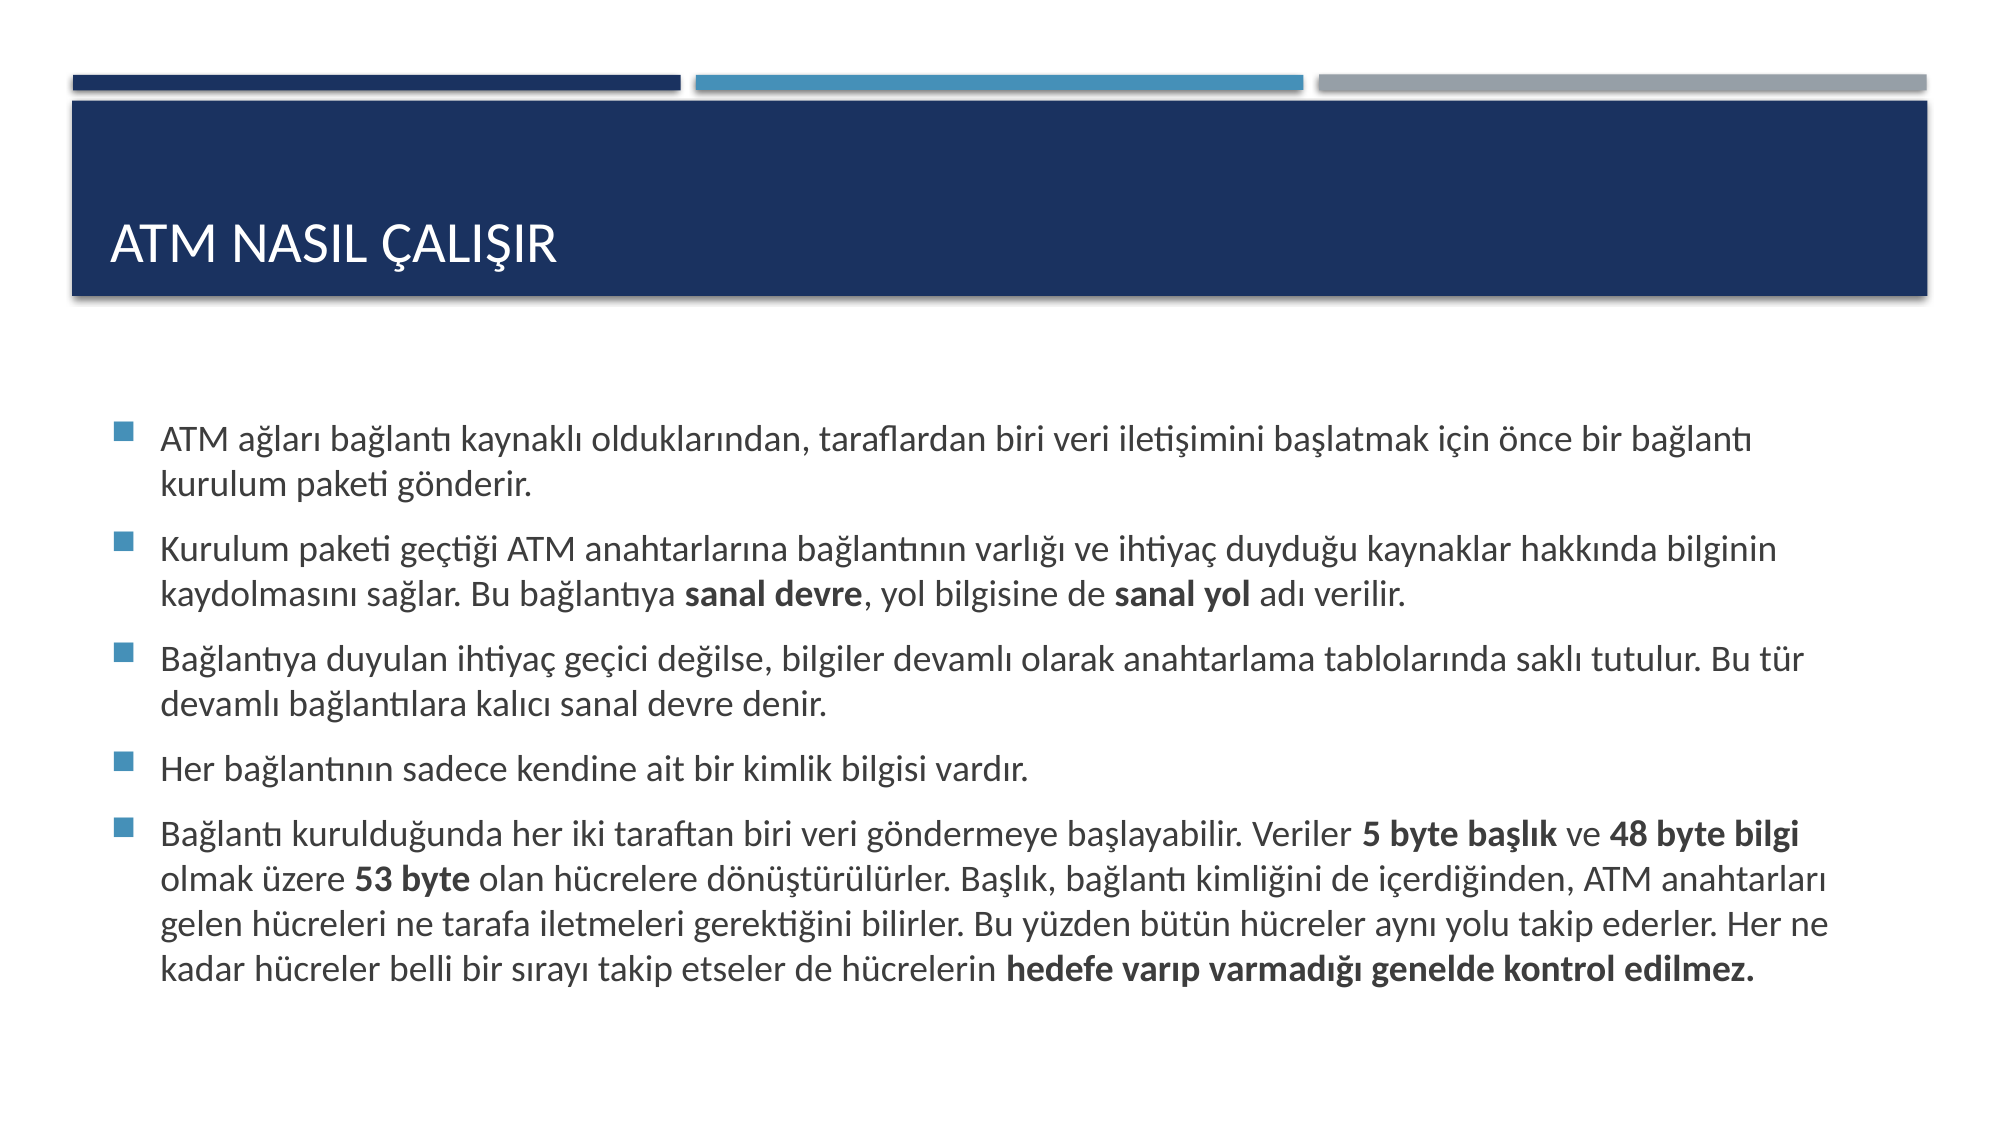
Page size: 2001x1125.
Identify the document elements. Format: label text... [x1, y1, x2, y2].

list ATM ağları bağlantı kaynaklı olduklarından, taraflardan biri veri iletişimini başlatmak için önce bir bağlantı kurulum paketi gönderir. Kurulum paketi geçtiği ATM anahtarlarına bağlantının varlığı ve ihtiyaç duyduğu kaynaklar hakkında bilginin kaydolmasını sağlar. Bu bağlantıya sanal devre, yol bilgisine de sanal yol adı verilir. Bağlantıya duyulan ihtiyaç geçici değilse, bilgiler devamlı olarak anahtarlama tablolarında saklı tutulur. Bu tür devamlı bağlantılara kalıcı sanal devre denir. Her bağlantının sadece kendine ait bir kimlik bilgisi vardır. Bağlantı kurulduğunda her iki taraftan biri veri göndermeye başlayabilir. Veriler 5 byte başlık ve 48 byte bilgi olmak üzere 53 byte olan hücrelere dönüştürülürler. Başlık, bağlantı kimliğini de içerdiğinden, ATM anahtarları gelen hücreleri ne tarafa iletmeleri gerektiğini bilirler. Bu yüzden bütün hücreler aynı yolu takip ederler. Her ne kadar hücreler belli bir sırayı takip etseler de hücrelerin hedefe varıp varmadığı genelde kontrol edilmez. [95, 317, 1905, 1086]
title ATM Nasıl çalışır [95, 115, 1905, 282]
